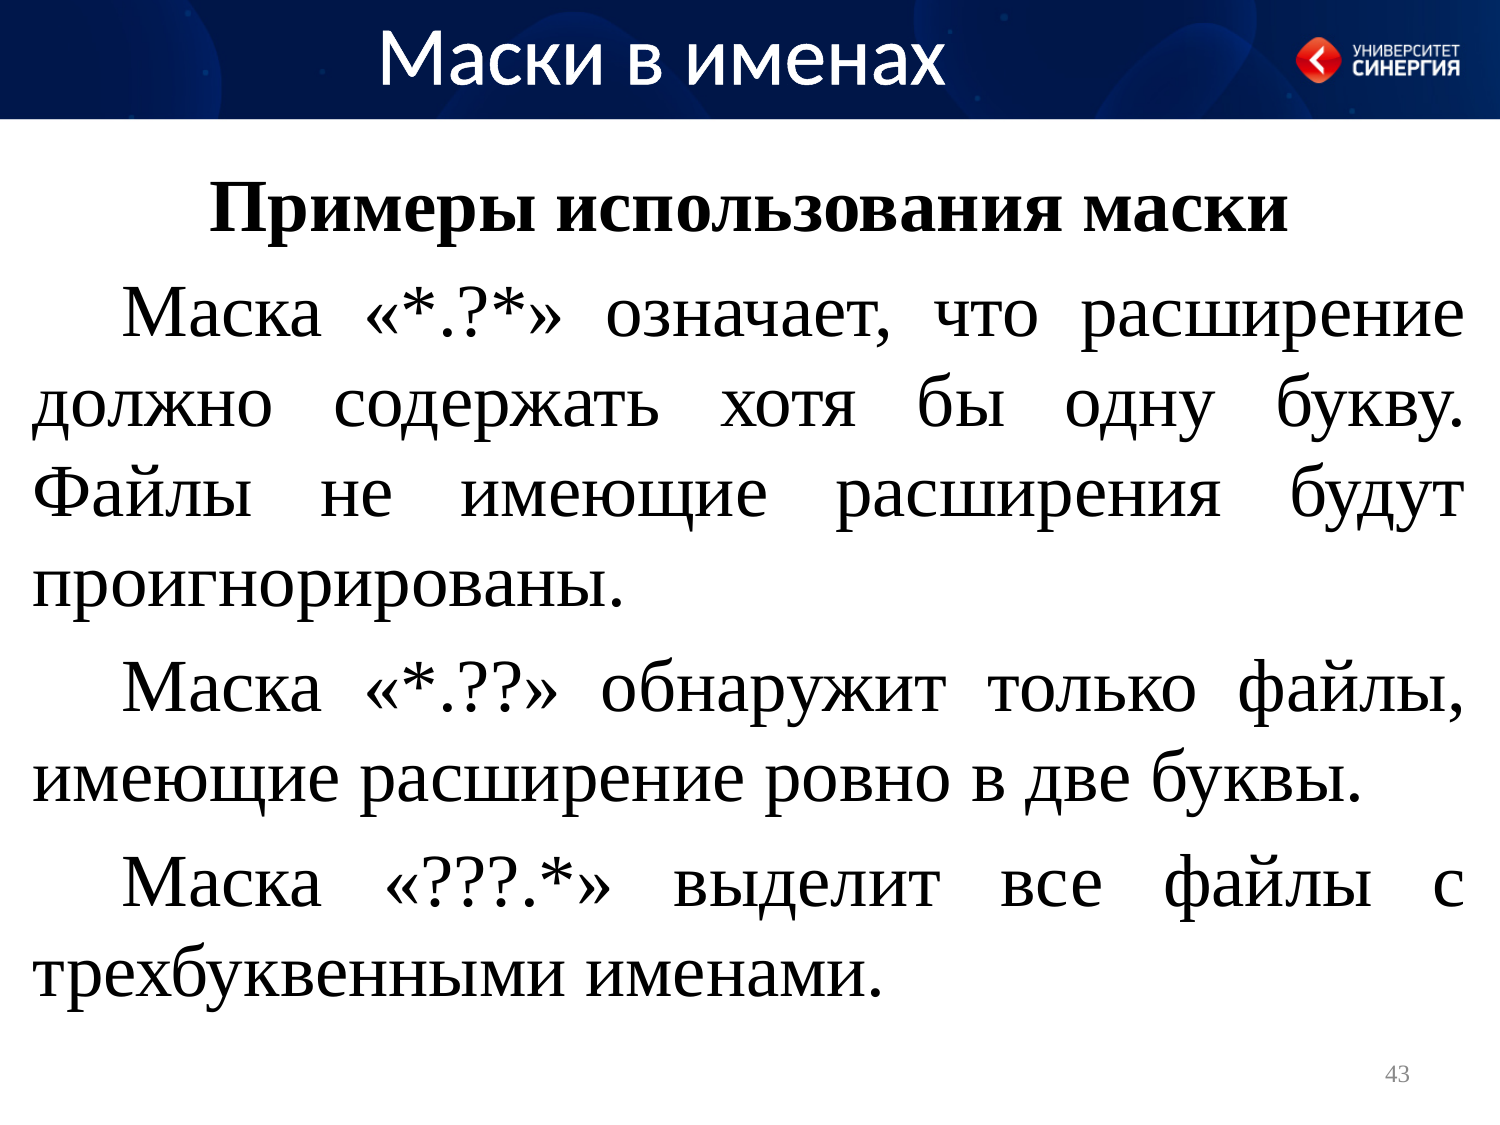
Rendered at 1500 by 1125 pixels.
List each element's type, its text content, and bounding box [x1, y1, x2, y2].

picture [0, 0, 1500, 1125]
title Маски в именах [29, 0, 1294, 103]
text_box Примеры использования маски Маска «*.?*» означает, что расширение должно содержать хотя бы одну букву. Файлы не имеющие расширения будут проигнорированы. Маска «*.??» обнаружит только файлы, имеющие расширение ровно в две буквы. Маска «???.*» выделит все файлы с трехбуквенными именами. [17, 148, 1483, 1083]
slide_number 43 [1074, 1042, 1426, 1103]
